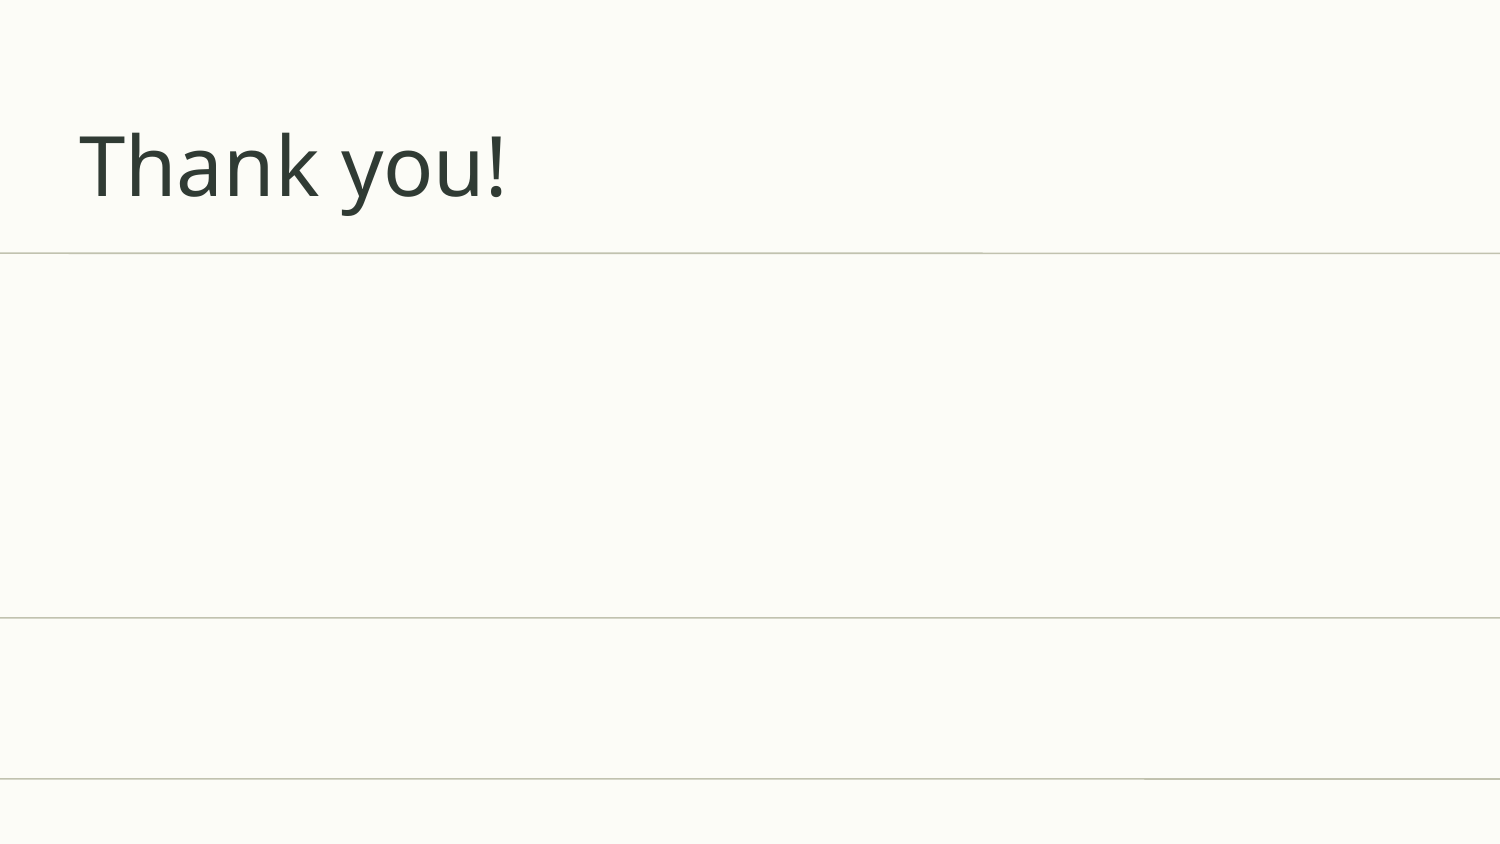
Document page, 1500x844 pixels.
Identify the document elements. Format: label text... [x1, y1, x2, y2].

title Thank you! [64, 96, 794, 229]
